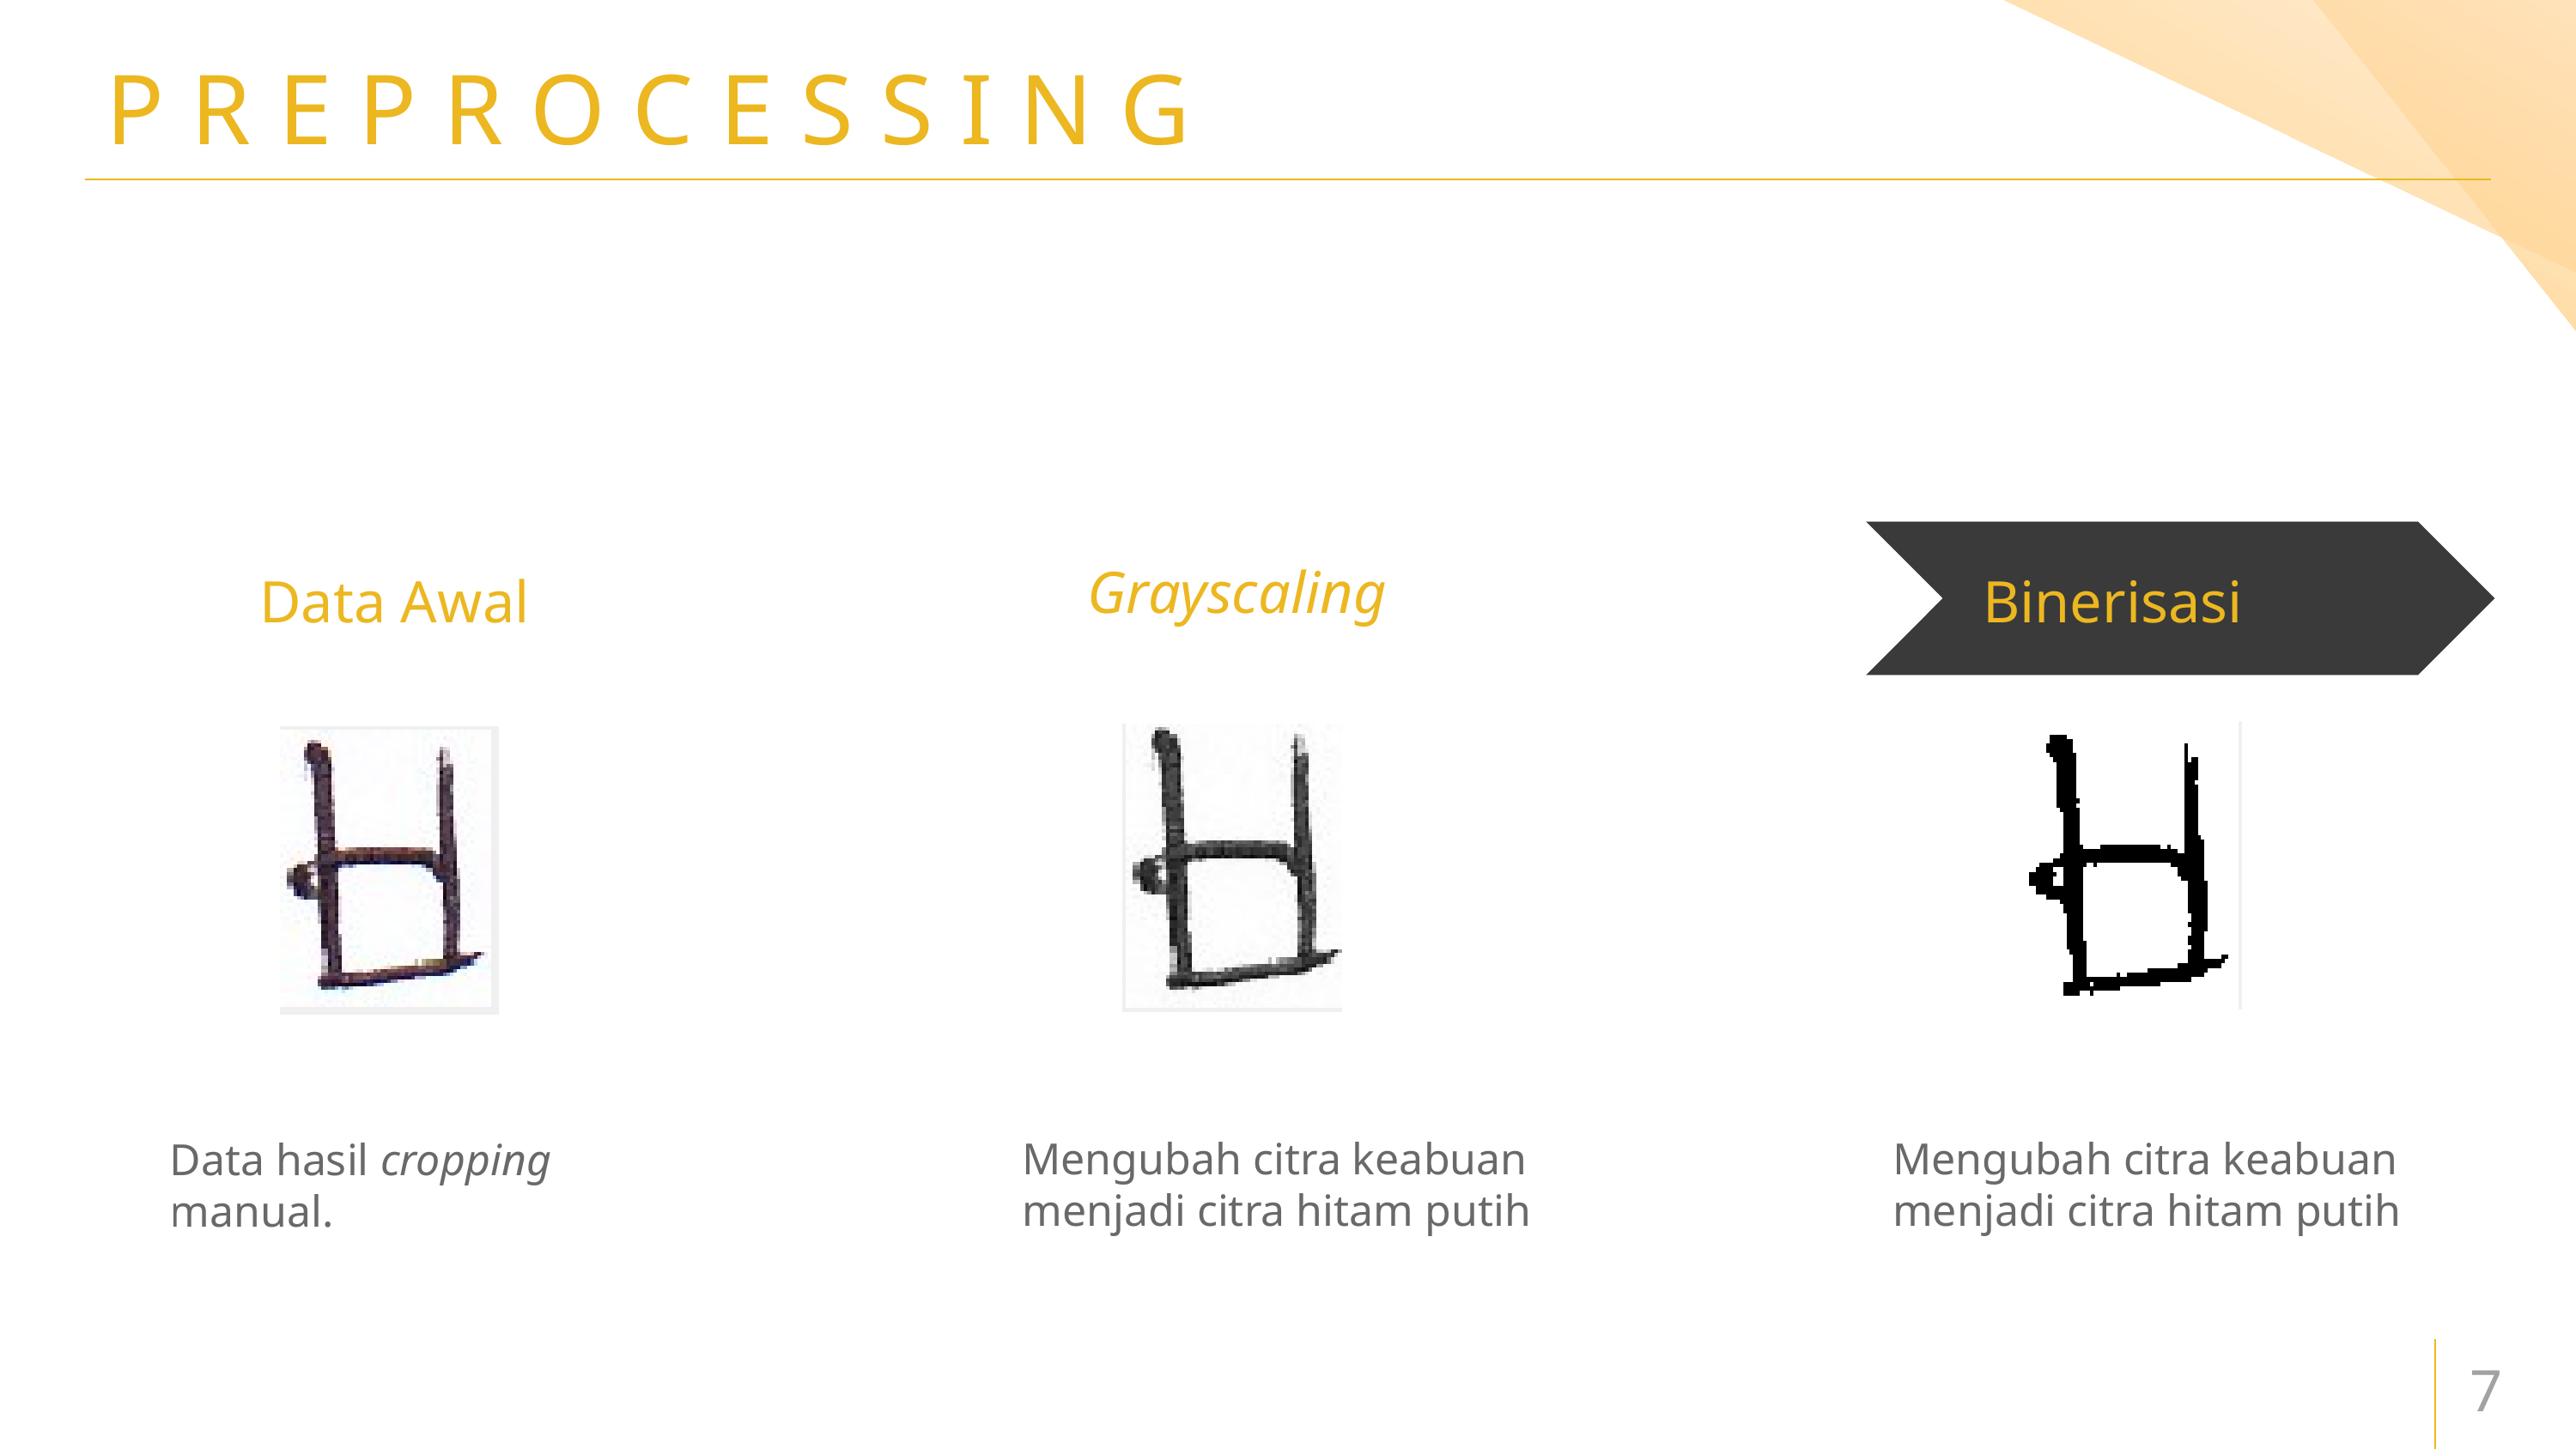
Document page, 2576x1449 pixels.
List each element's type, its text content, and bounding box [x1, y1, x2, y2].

picture [1122, 724, 1342, 1012]
list Data hasil cropping manual. [146, 1121, 725, 1270]
list Grayscaling [1064, 530, 1511, 652]
list Binerisasi [1959, 539, 2407, 662]
title PREPROCESSING [83, 27, 2442, 186]
slide_number 7 [2446, 1350, 2575, 1428]
picture [2022, 721, 2242, 1009]
picture [279, 726, 499, 1015]
list Data Awal [236, 539, 683, 662]
list Mengubah citra keabuan menjadi citra hitam putih [1869, 1120, 2447, 1270]
list Mengubah citra keabuan menjadi citra hitam putih [999, 1120, 1577, 1270]
